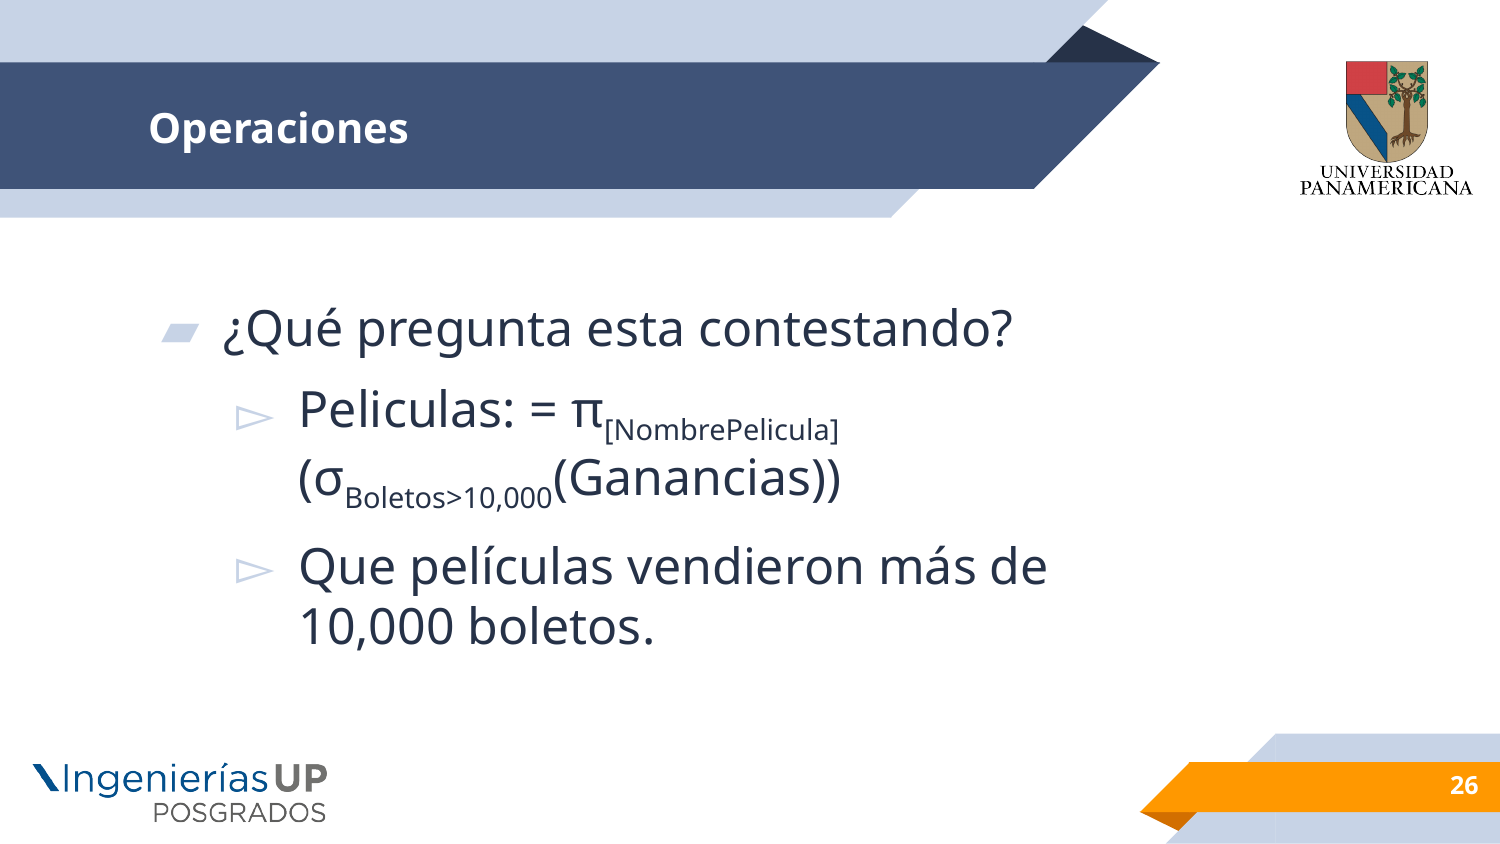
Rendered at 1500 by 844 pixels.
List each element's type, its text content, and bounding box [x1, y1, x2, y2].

slide_number 26 [1249, 760, 1494, 813]
picture [15, 737, 344, 844]
title Operaciones [133, 64, 1035, 190]
picture [1286, 44, 1490, 210]
list ¿Qué pregunta esta contestando? Peliculas: = π[NombrePelicula](σBoletos>10,000(Ganancias)) Que películas vendieron más de 10,000 boletos. [133, 217, 1140, 734]
